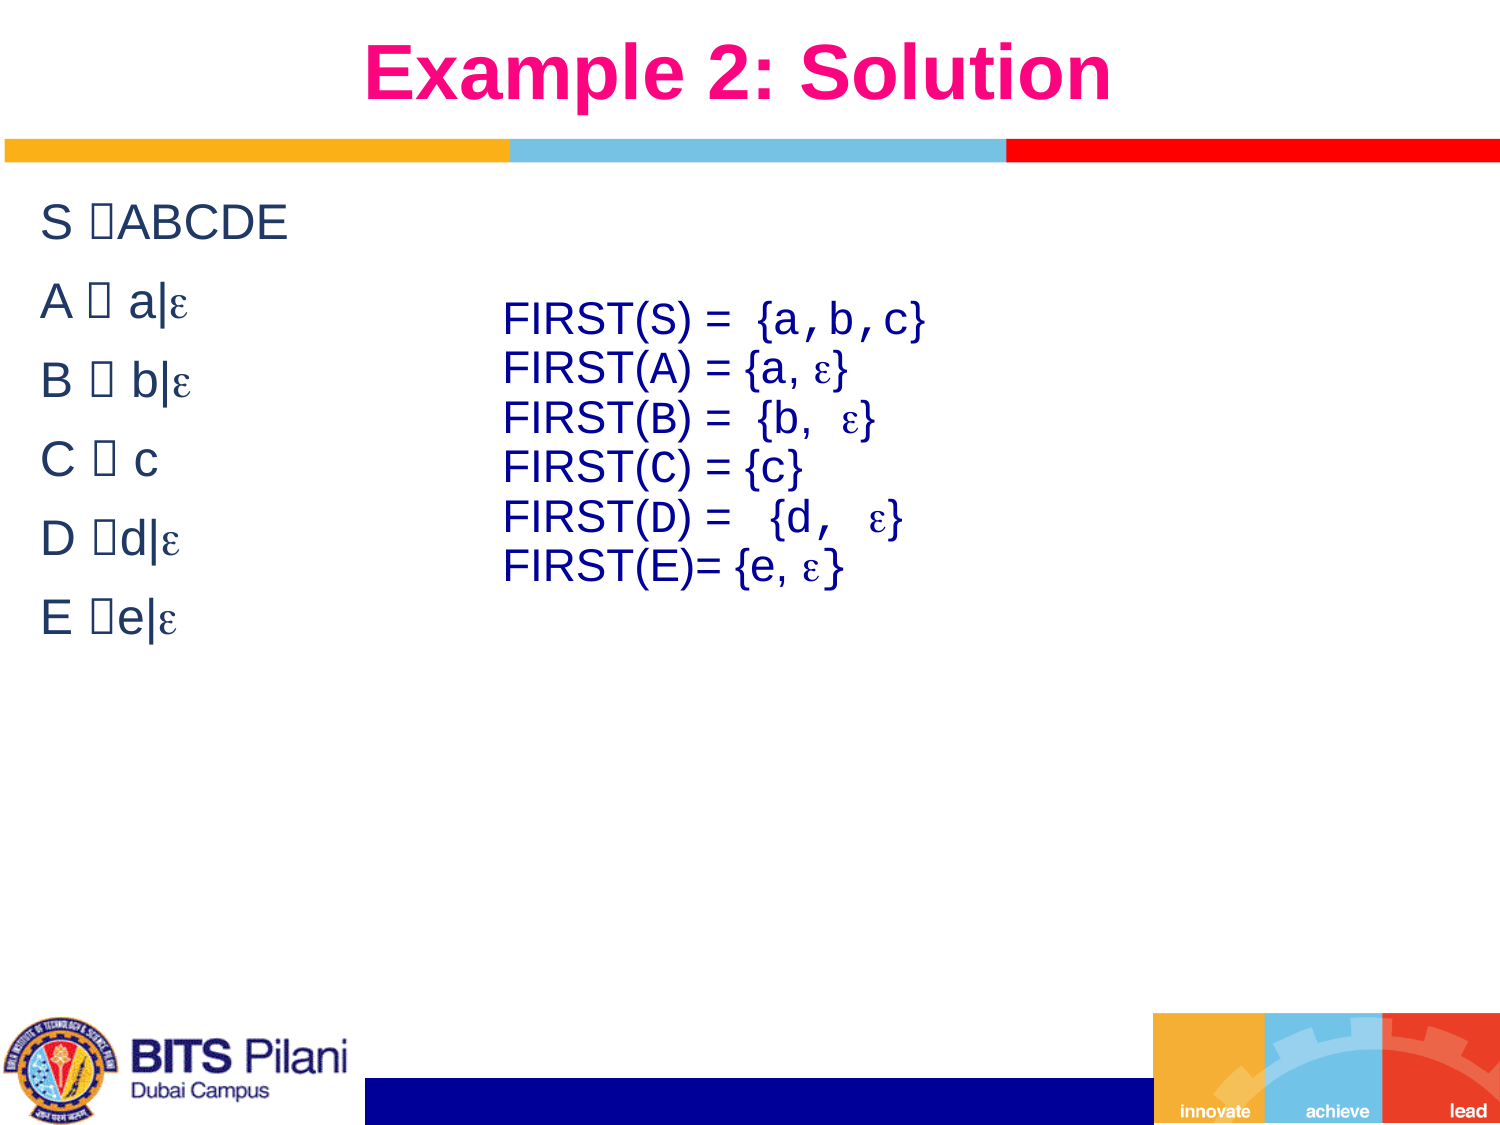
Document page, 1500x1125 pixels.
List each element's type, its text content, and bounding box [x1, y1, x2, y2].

list S ABCDE A  a| B  b| C  c D d| E e| [24, 188, 1463, 1013]
text_box FIRST(S) = {a,b,c} FIRST(A) = {a, } FIRST(B) = {b, } FIRST(C) = {c} FIRST(D) = {d, } FIRST(E)= {e, } [487, 287, 1500, 846]
picture [1153, 1013, 1500, 1123]
title Example 2: Solution [20, 24, 1458, 125]
slide_number [600, 1071, 938, 1125]
picture [3, 1016, 366, 1125]
